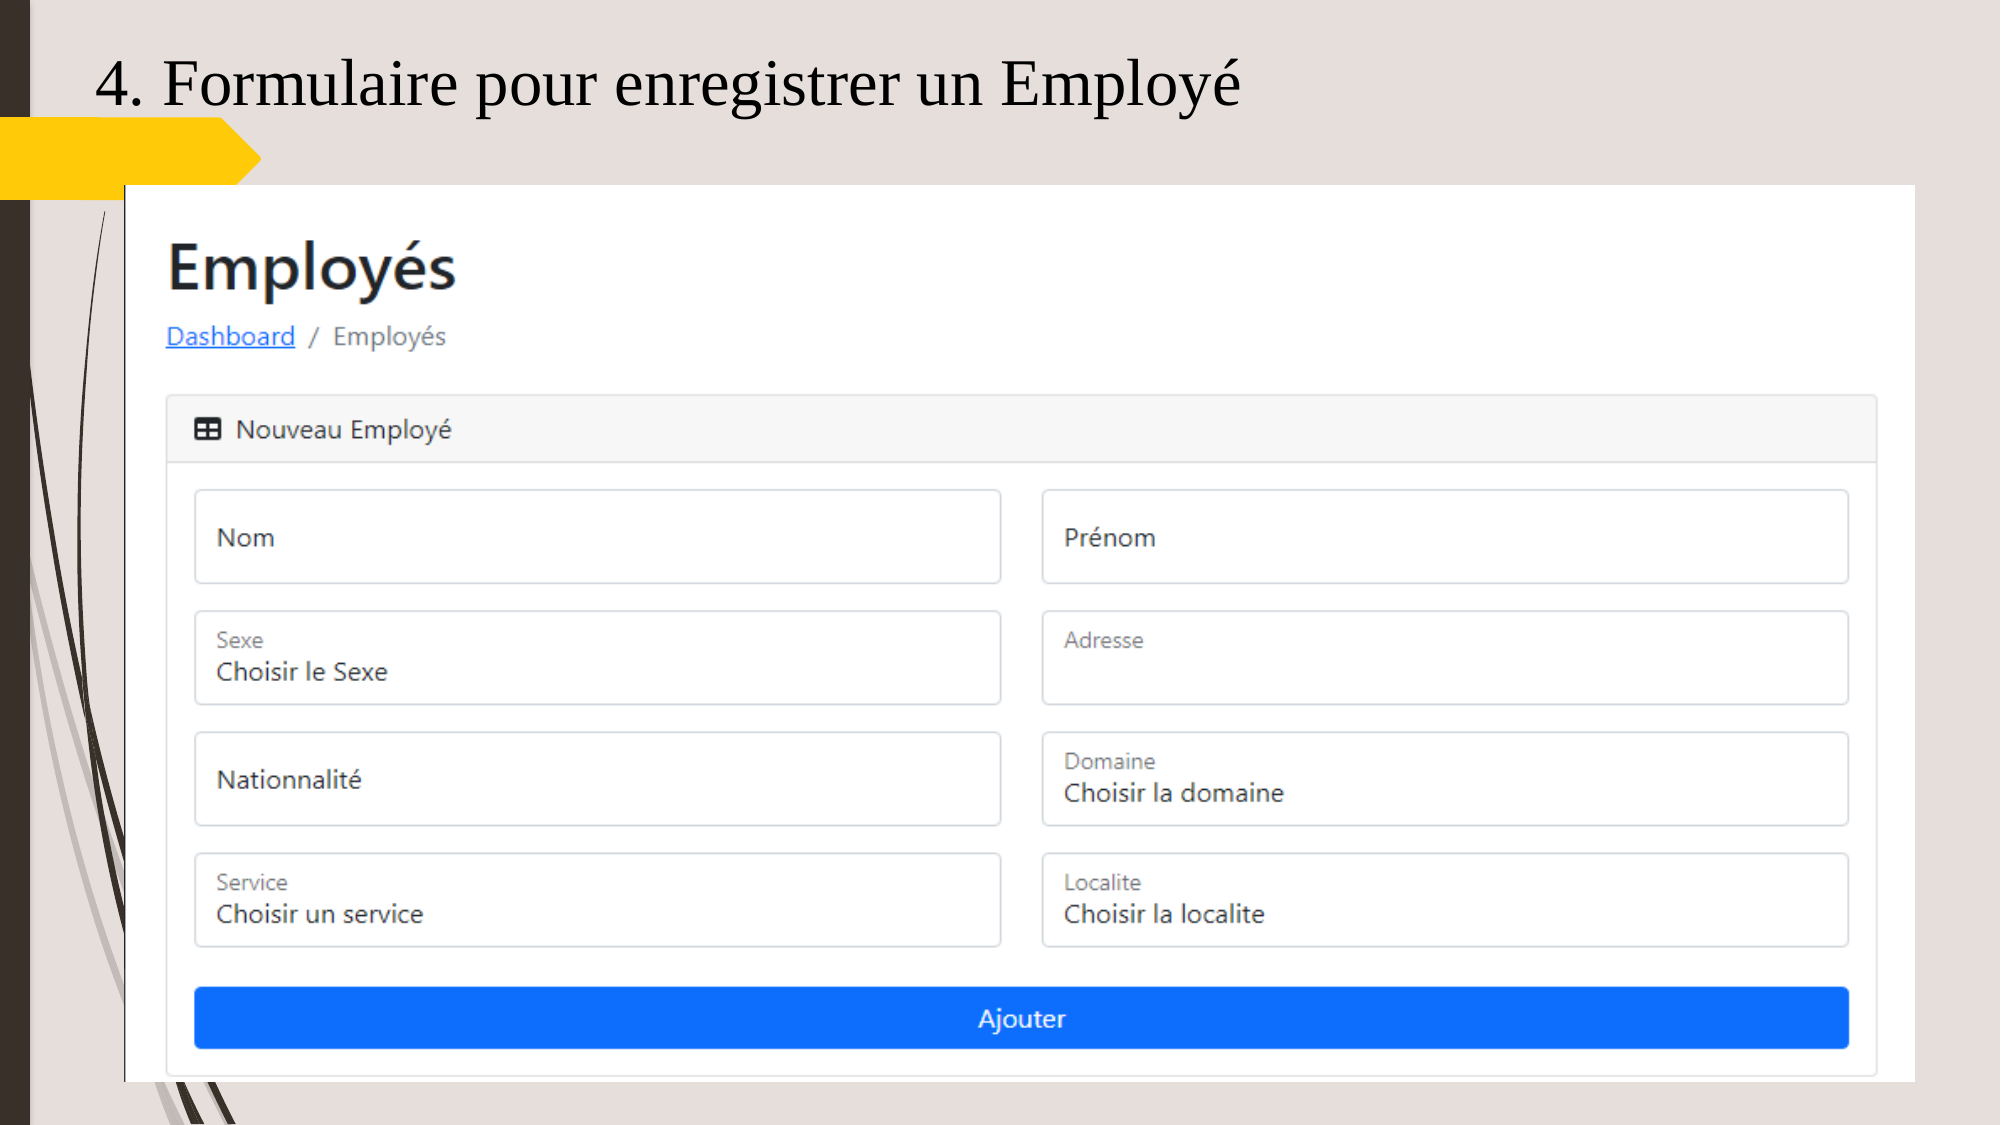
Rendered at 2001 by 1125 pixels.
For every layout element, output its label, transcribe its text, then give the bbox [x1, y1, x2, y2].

text_box 4. Formulaire pour enregistrer un Employé [80, 31, 1975, 127]
picture [124, 185, 1915, 1082]
